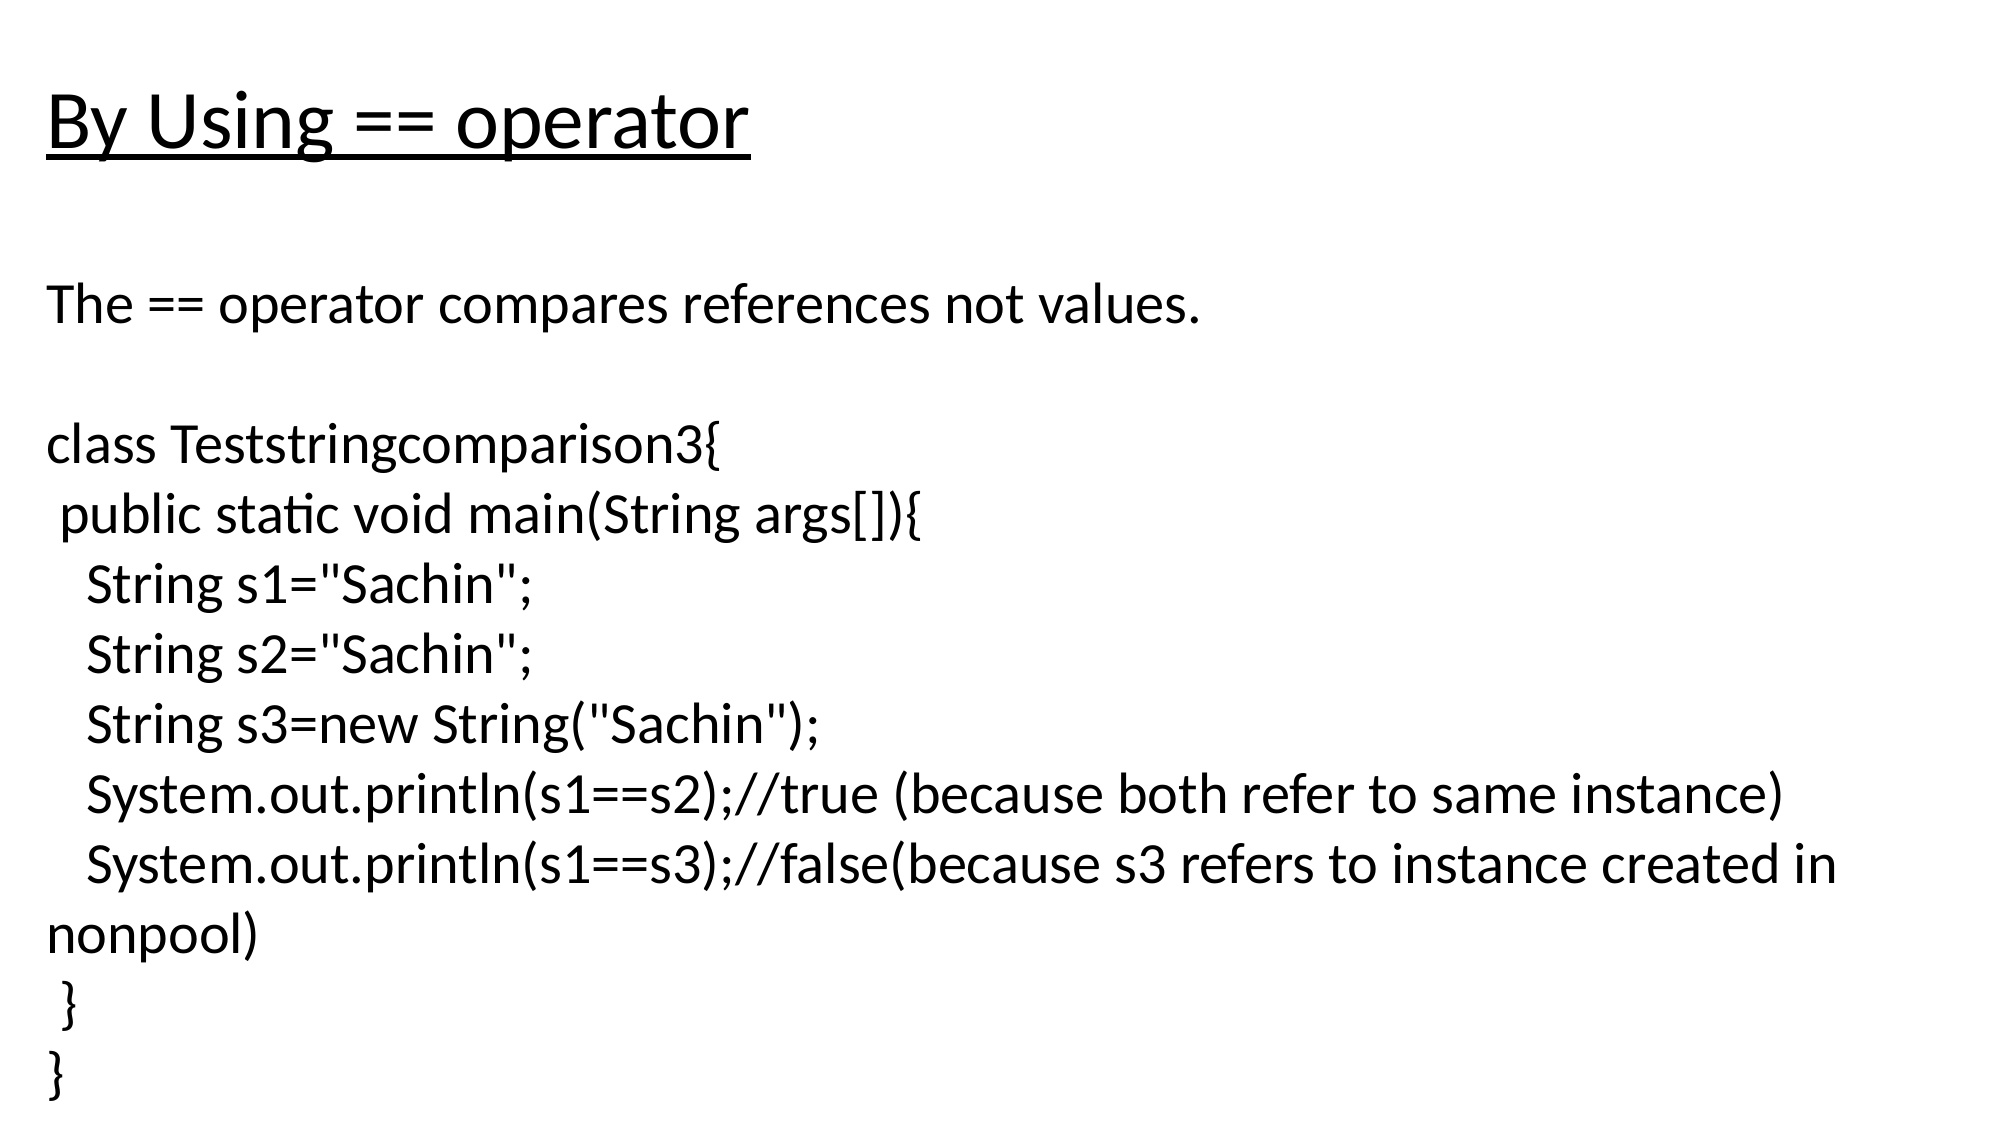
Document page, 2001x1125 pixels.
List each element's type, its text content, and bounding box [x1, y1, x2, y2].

text_box By Using == operator The == operator compares references not values. class Teststringcomparison3{ public static void main(String args[]){ String s1="Sachin"; String s2="Sachin"; String s3=new String("Sachin"); System.out.println(s1==s2);//true (because both refer to same instance) System.out.println(s1==s3);//false(because s3 refers to instance created in nonpool) } } [31, 58, 2000, 1072]
